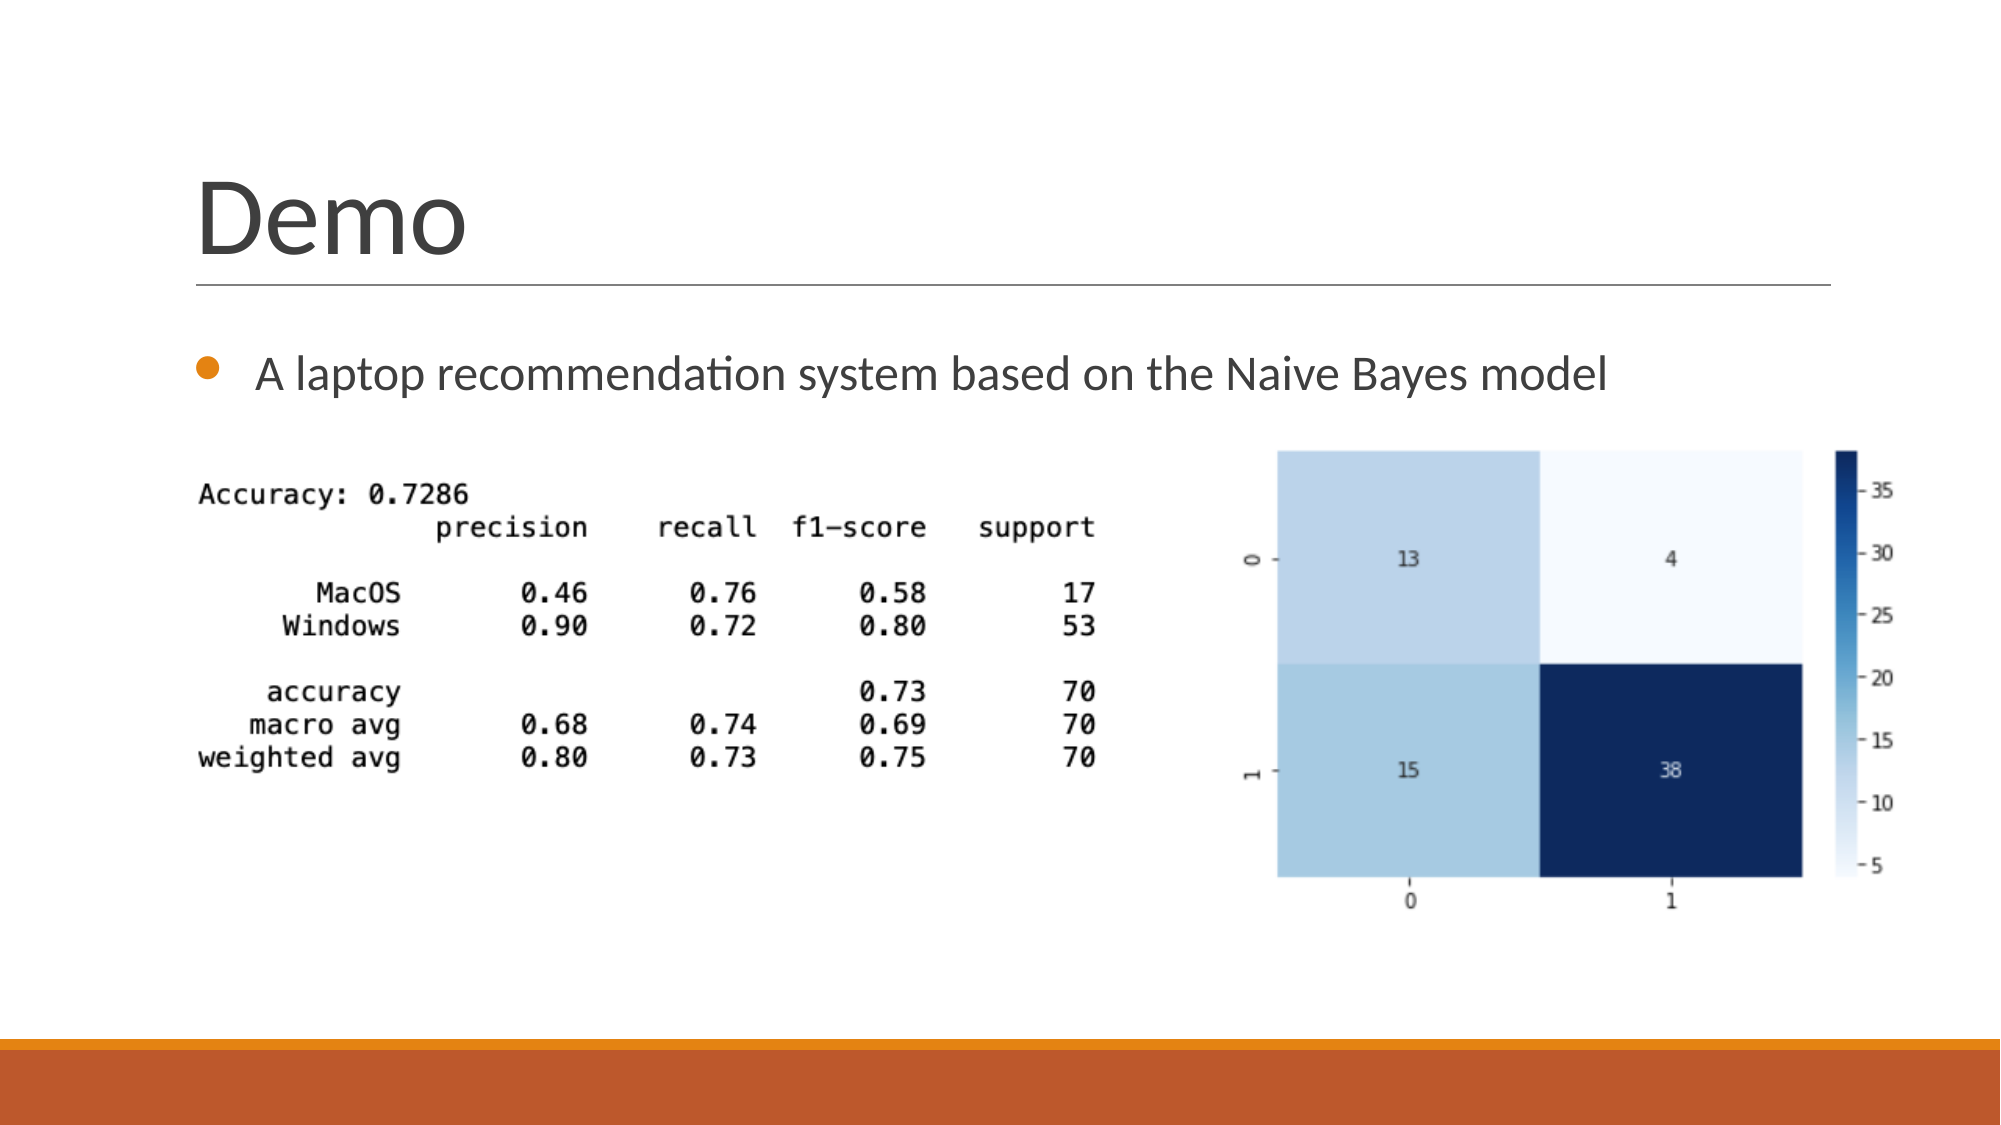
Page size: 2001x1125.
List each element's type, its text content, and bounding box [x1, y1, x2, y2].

picture [1201, 426, 1935, 940]
list A laptop recommendation system based on the Naive Bayes model [180, 302, 1830, 963]
title Demo [180, 47, 1830, 285]
picture [179, 476, 1132, 790]
